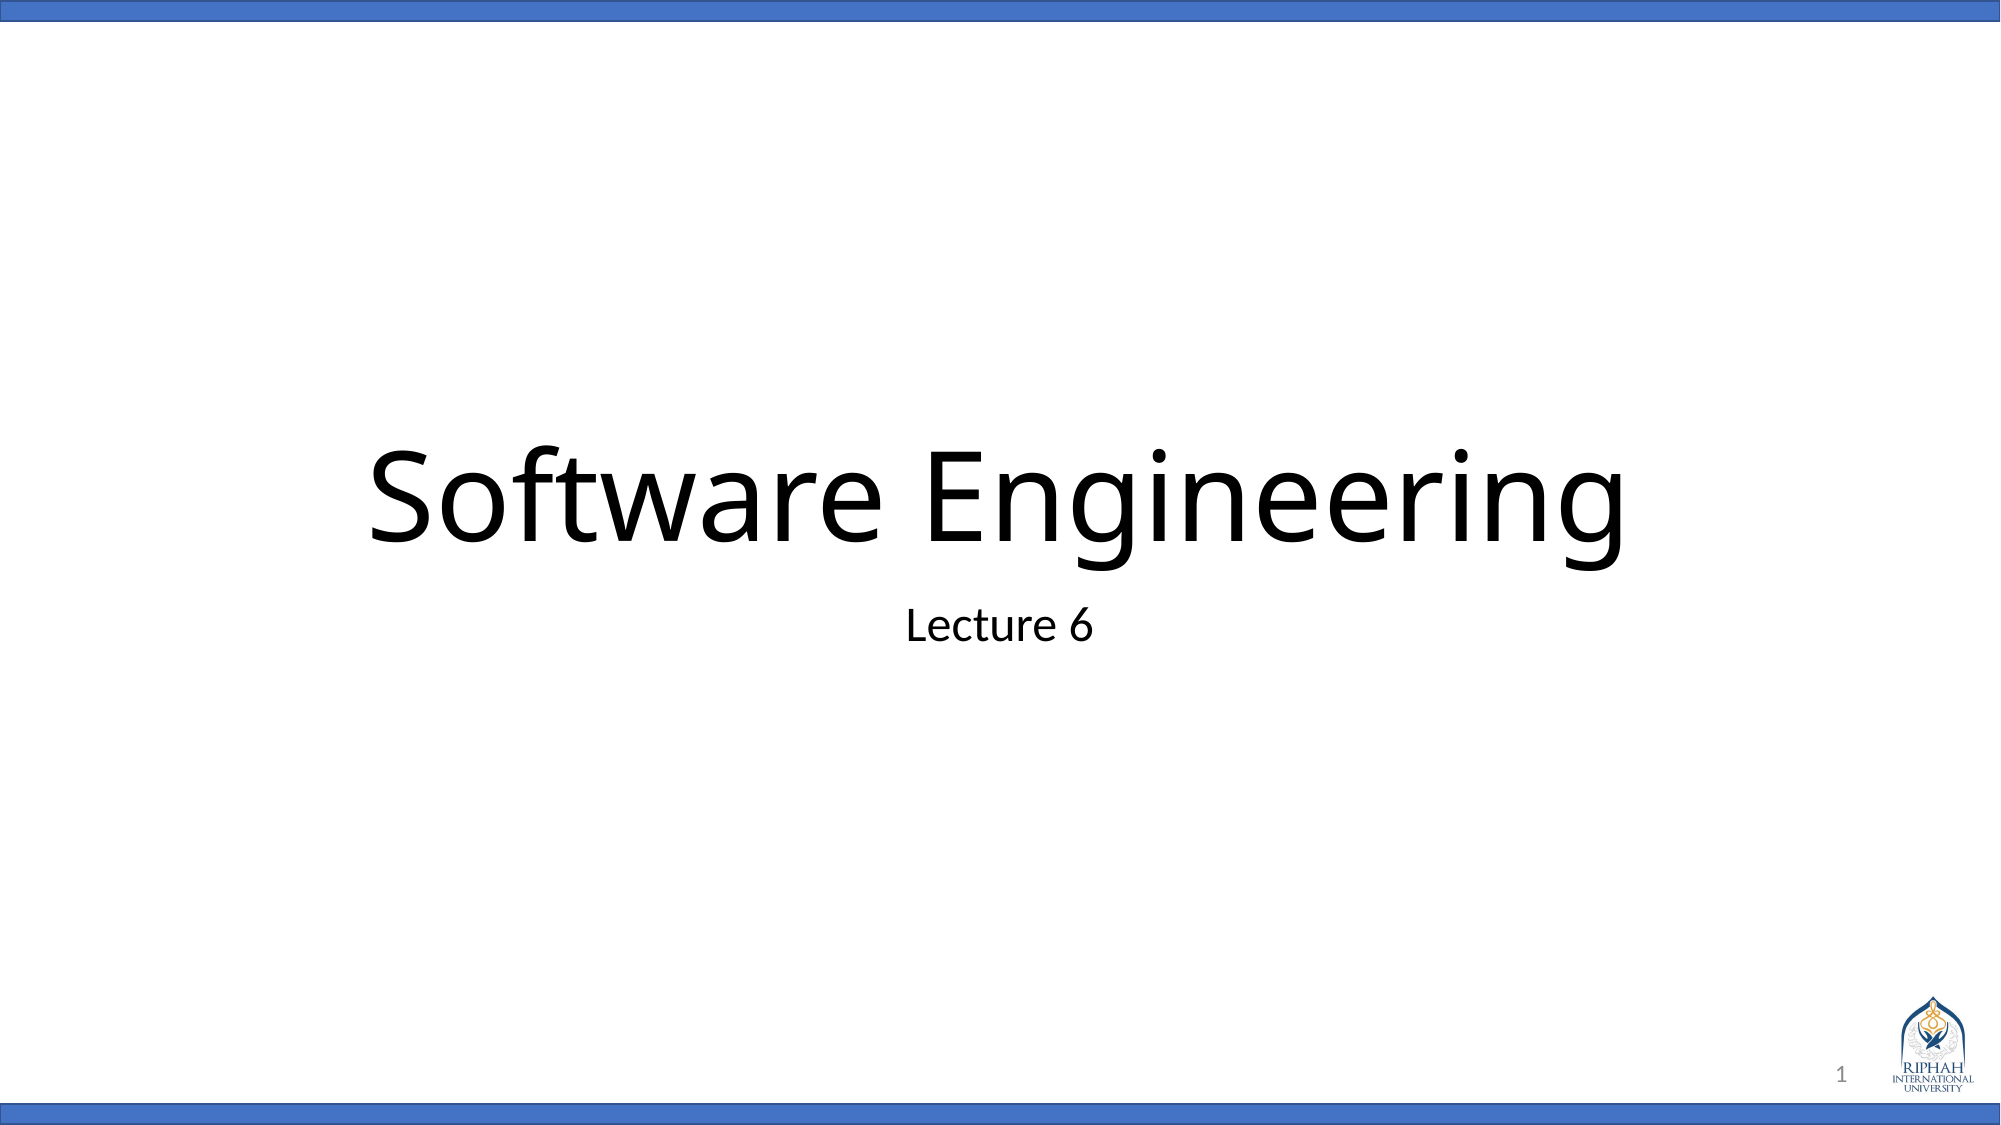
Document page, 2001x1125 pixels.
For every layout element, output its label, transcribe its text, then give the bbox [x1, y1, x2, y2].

subtitle Lecture 6 [249, 590, 1750, 863]
slide_number 1 [1412, 1042, 1863, 1103]
title Software Engineering [249, 184, 1750, 576]
picture [1872, 983, 1994, 1103]
